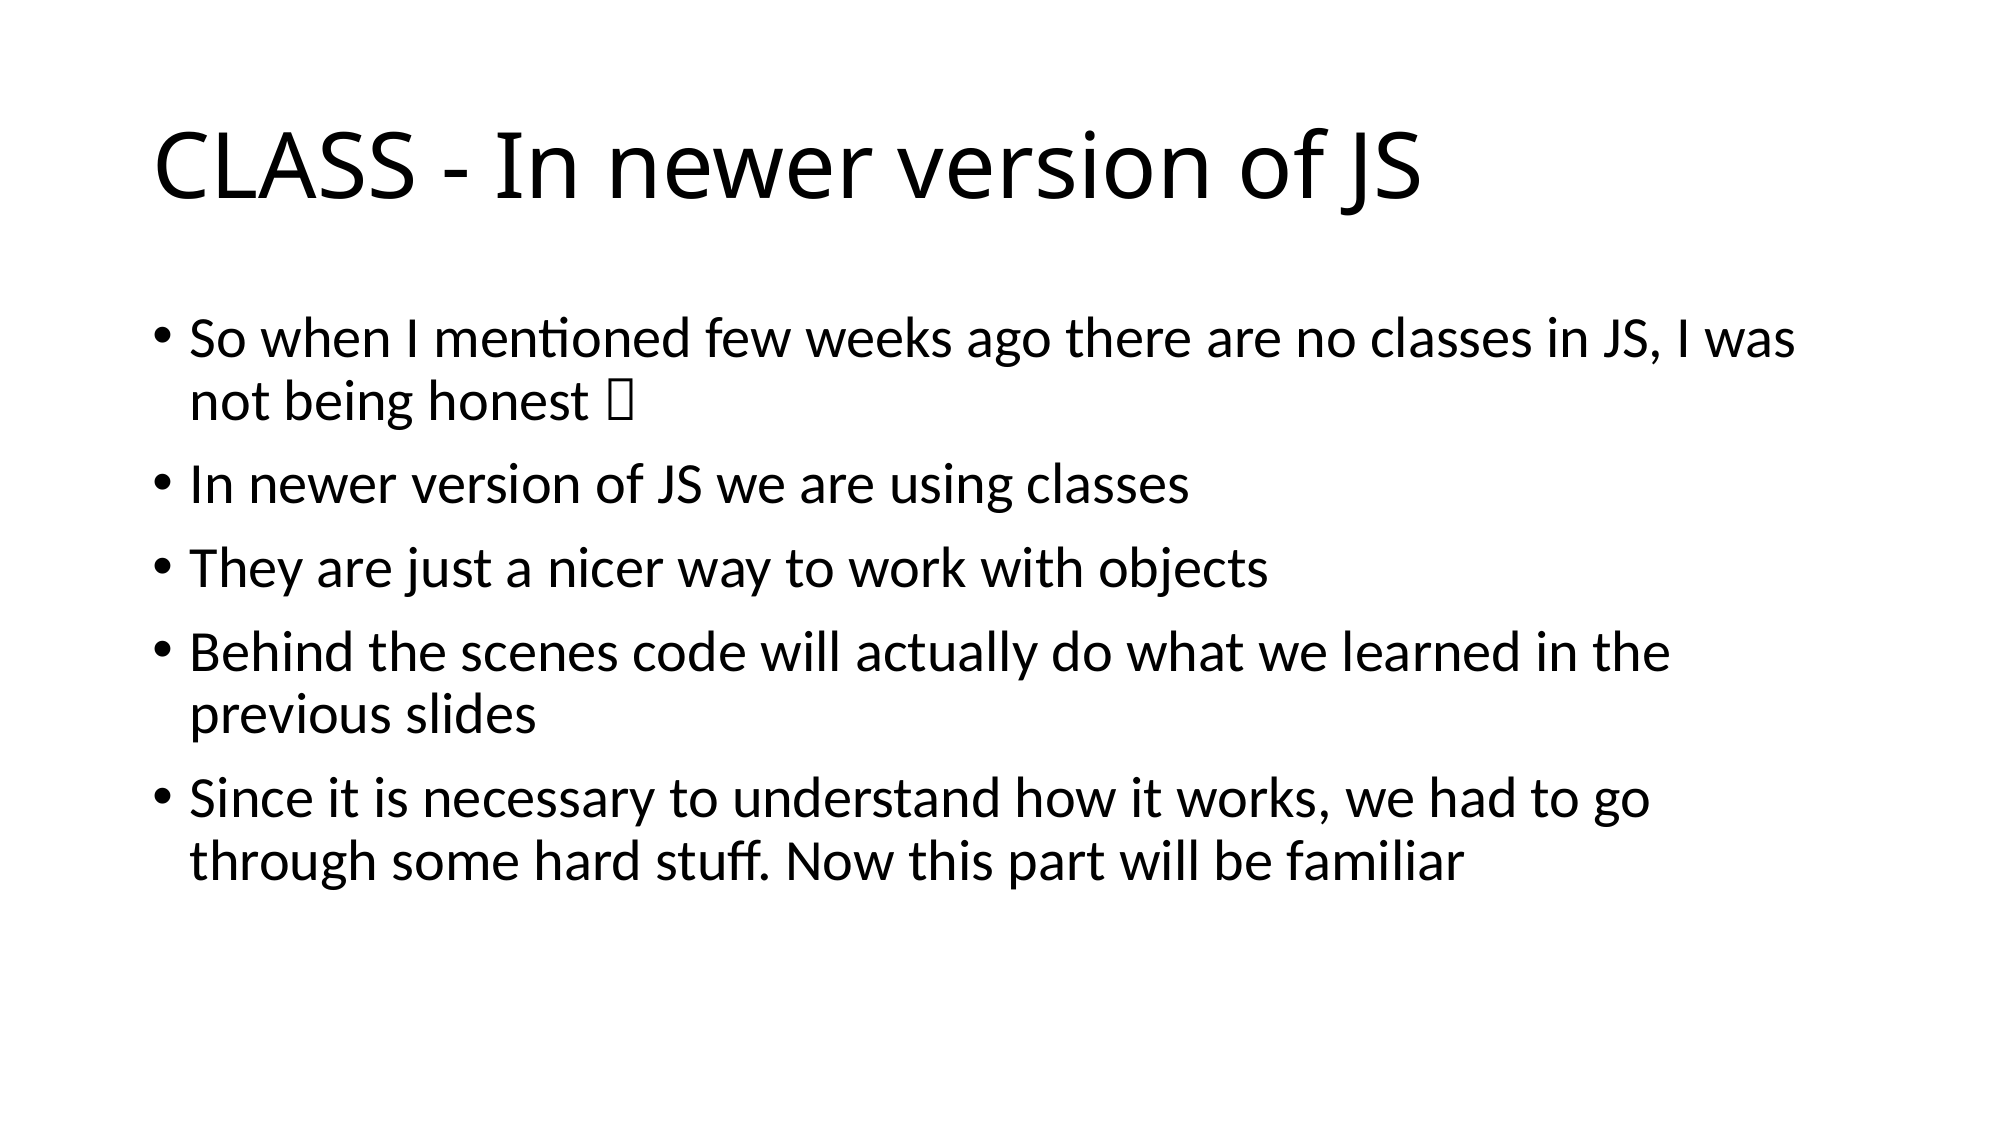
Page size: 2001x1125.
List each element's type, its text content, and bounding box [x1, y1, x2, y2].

title CLASS - In newer version of JS [137, 59, 1863, 278]
list So when I mentioned few weeks ago there are no classes in JS, I was not being honest  In newer version of JS we are using classes They are just a nicer way to work with objects Behind the scenes code will actually do what we learned in the previous slides Since it is necessary to understand how it works, we had to go through some hard stuff. Now this part will be familiar [137, 299, 1863, 1014]
